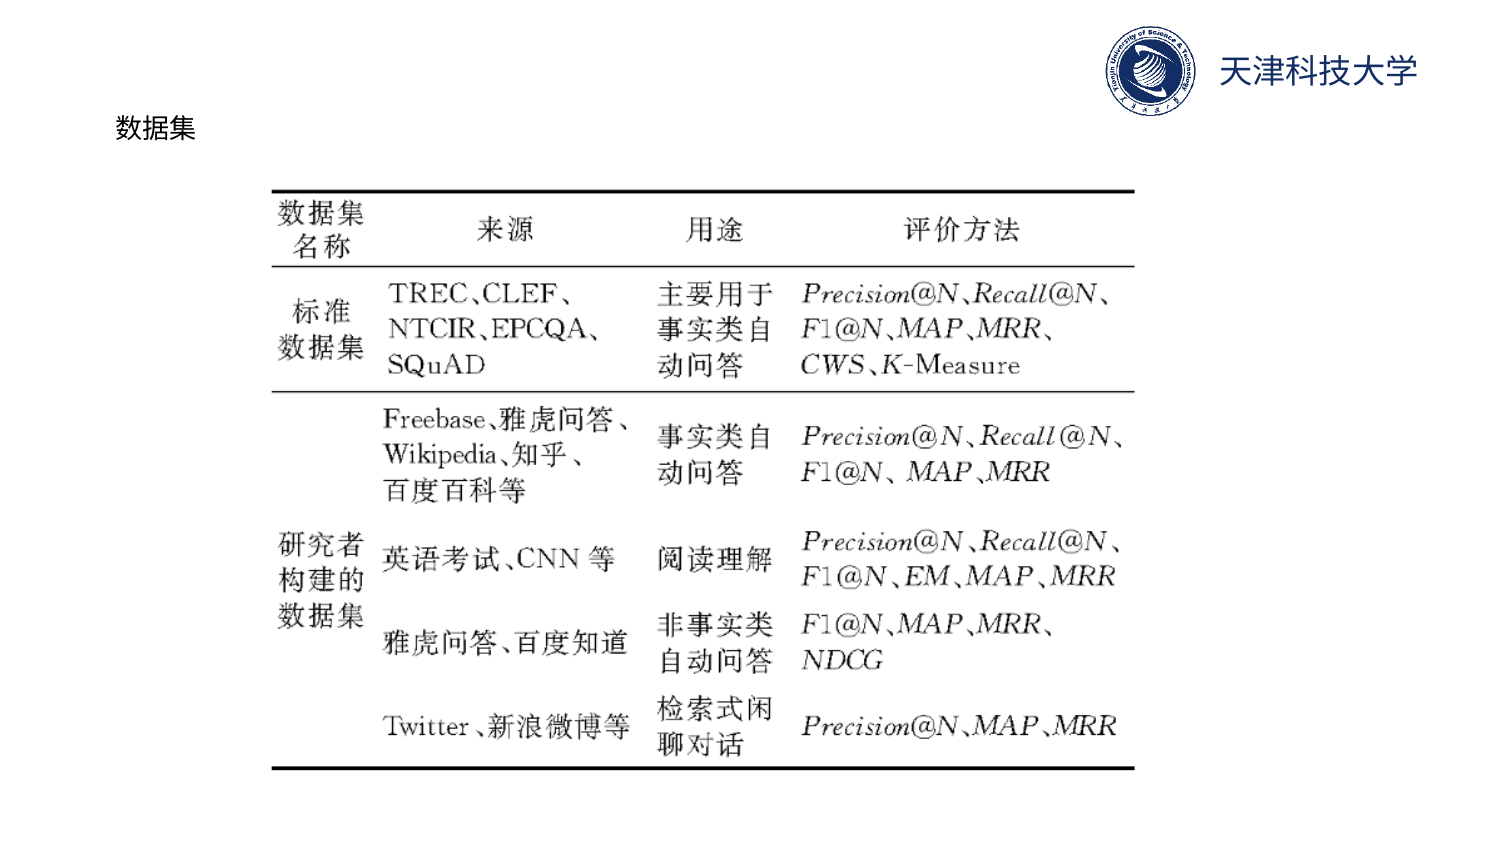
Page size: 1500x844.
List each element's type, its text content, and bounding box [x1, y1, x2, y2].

text_box 数据集 [100, 104, 485, 152]
picture [223, 176, 1151, 799]
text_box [1093, 13, 1442, 129]
